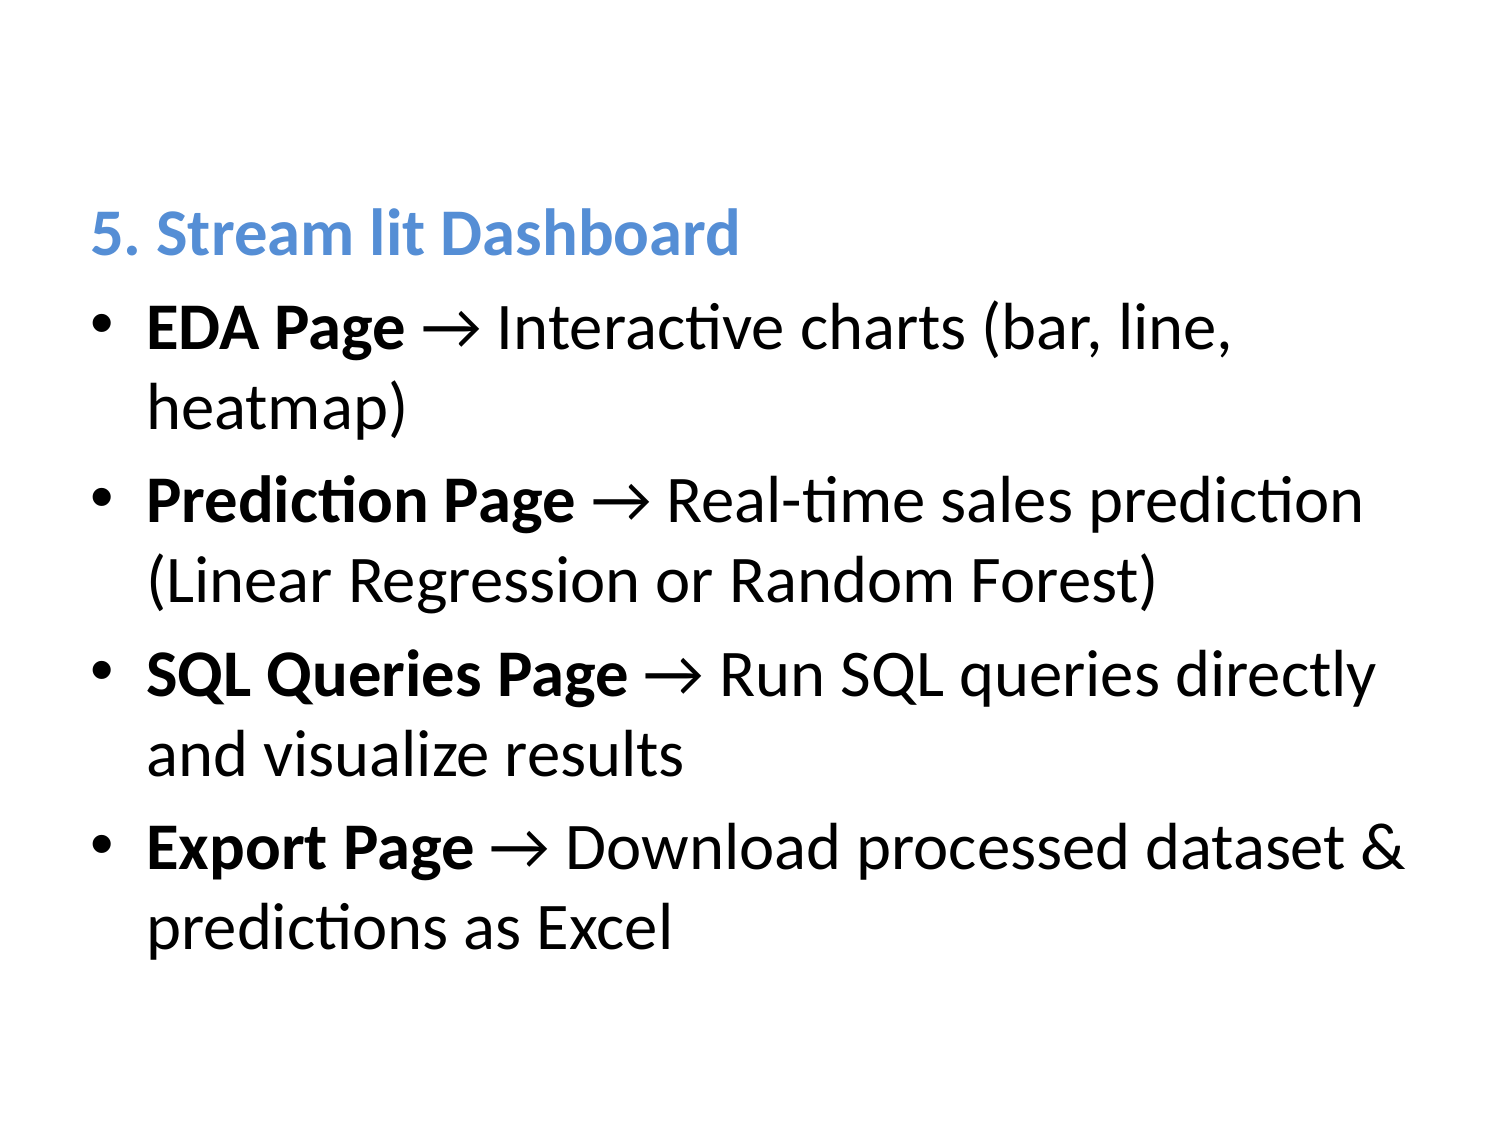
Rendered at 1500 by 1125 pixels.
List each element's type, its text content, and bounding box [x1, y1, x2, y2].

list 5. Stream lit Dashboard EDA Page → Interactive charts (bar, line, heatmap) Prediction Page → Real-time sales prediction (Linear Regression or Random Forest) SQL Queries Page → Run SQL queries directly and visualize results Export Page → Download processed dataset & predictions as Excel [75, 181, 1425, 1005]
